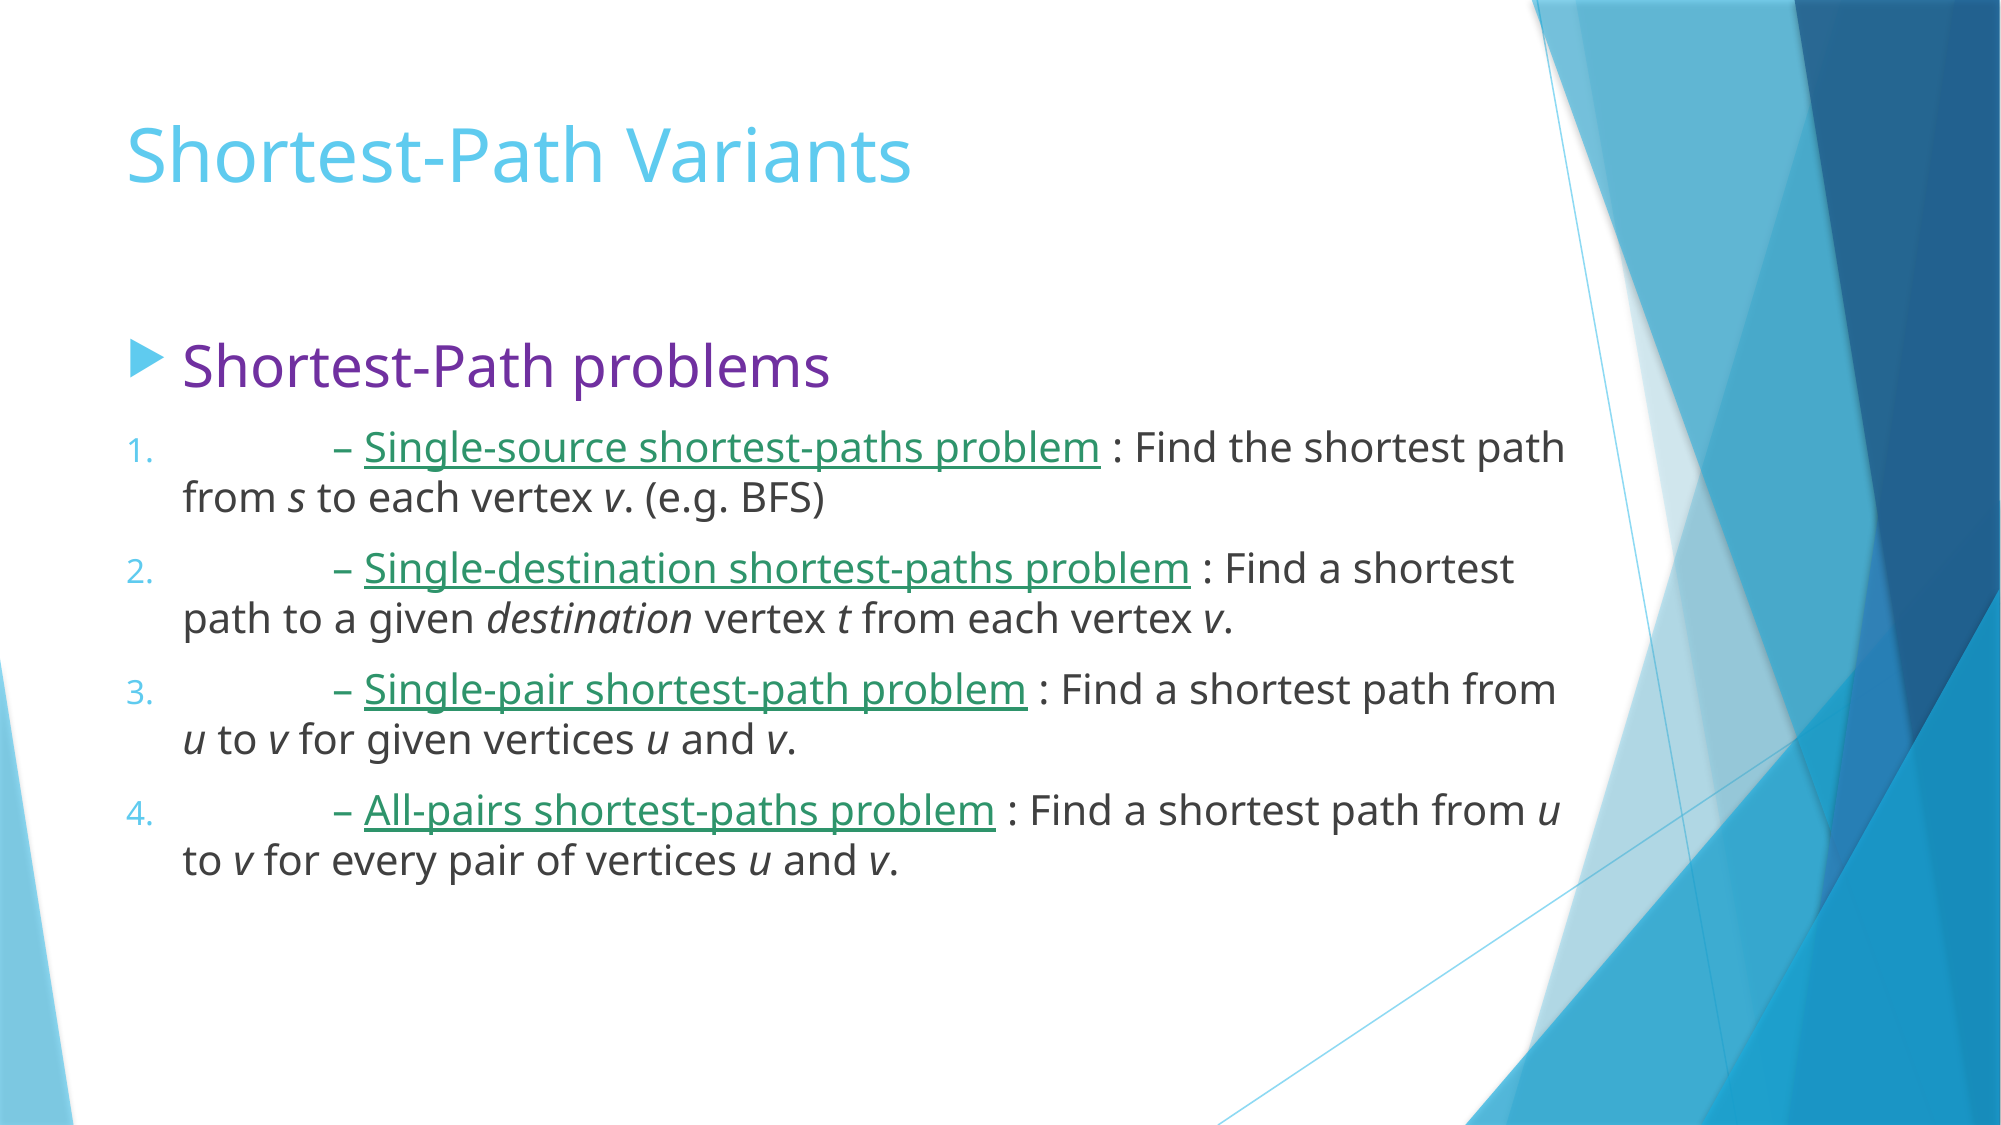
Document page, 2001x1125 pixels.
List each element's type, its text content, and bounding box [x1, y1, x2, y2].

list Shortest-Path problems – Single-source shortest-paths problem : Find the shortest path from s to each vertex v. (e.g. BFS) – Single-destination shortest-paths problem : Find a shortest path to a given destination vertex t from each vertex v. – Single-pair shortest-path problem : Find a shortest path from u to v for given vertices u and v. – All-pairs shortest-paths problem : Find a shortest path from u to v for every pair of vertices u and v. [111, 252, 1595, 961]
title Shortest-Path Variants [111, 99, 1522, 252]
